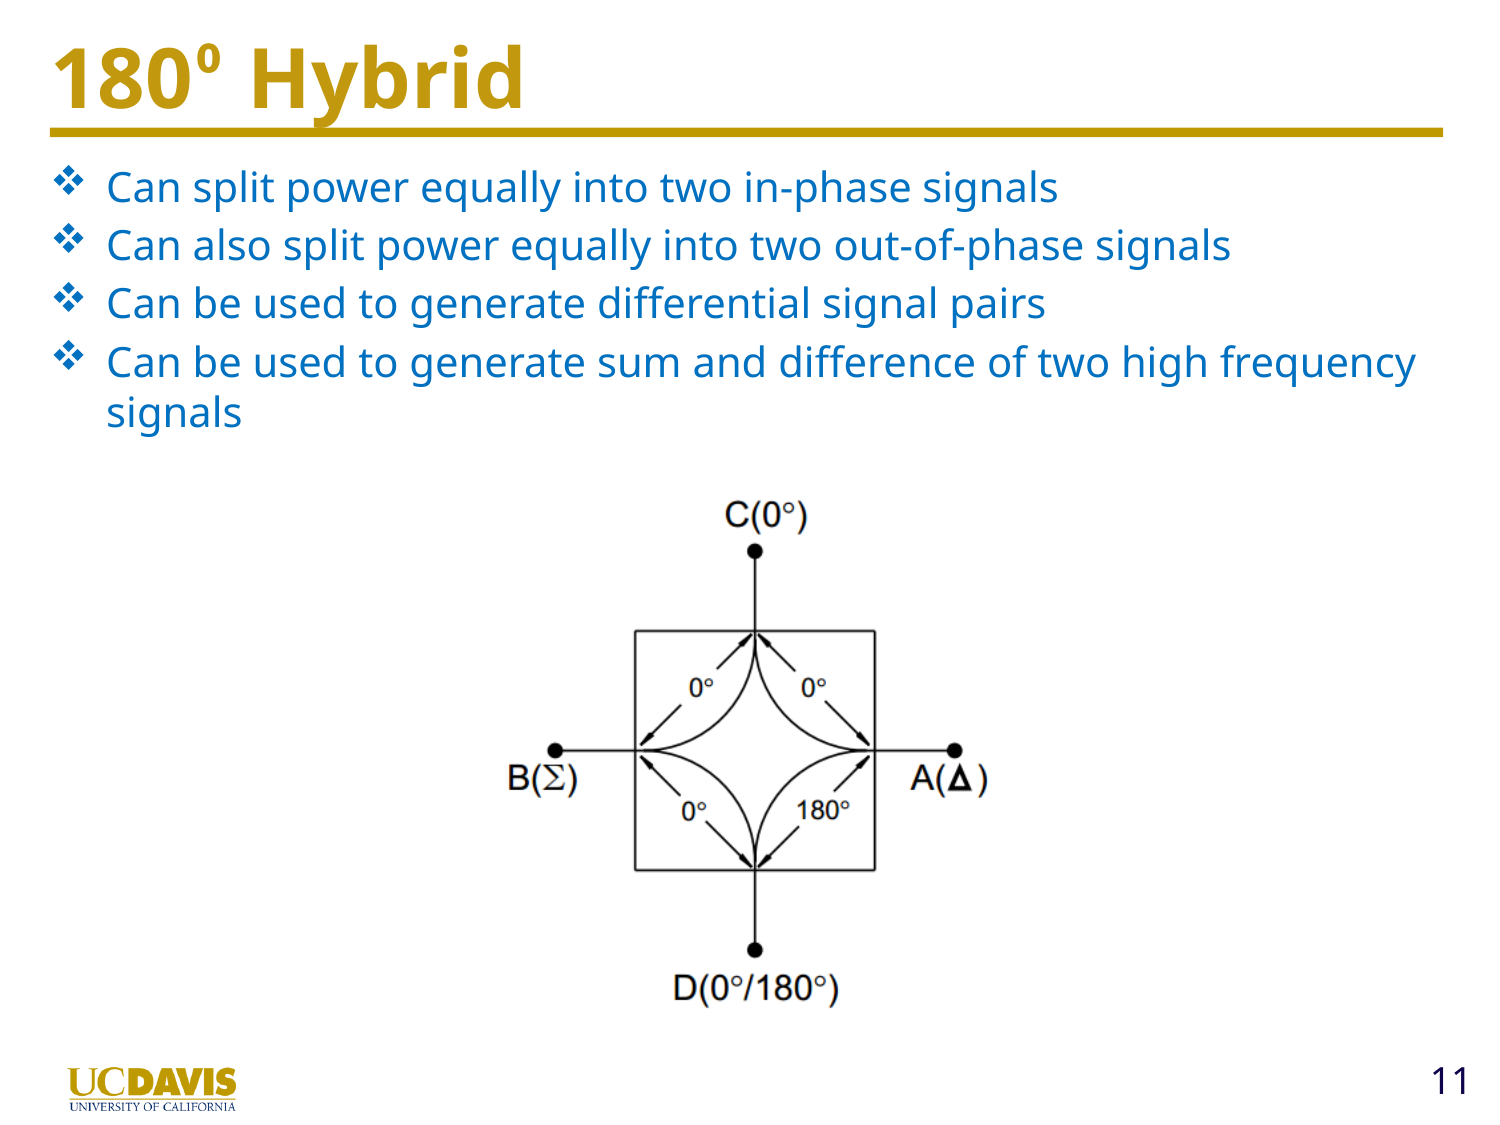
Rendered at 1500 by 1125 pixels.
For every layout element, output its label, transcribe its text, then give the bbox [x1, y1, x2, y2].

list Can split power equally into two in-phase signals Can also split power equally into two out-of-phase signals Can be used to generate differential signal pairs Can be used to generate sum and difference of two high frequency signals [49, 152, 1442, 865]
picture [492, 467, 999, 1045]
picture [67, 1067, 236, 1111]
title 180⁰ Hybrid [49, 0, 1273, 151]
